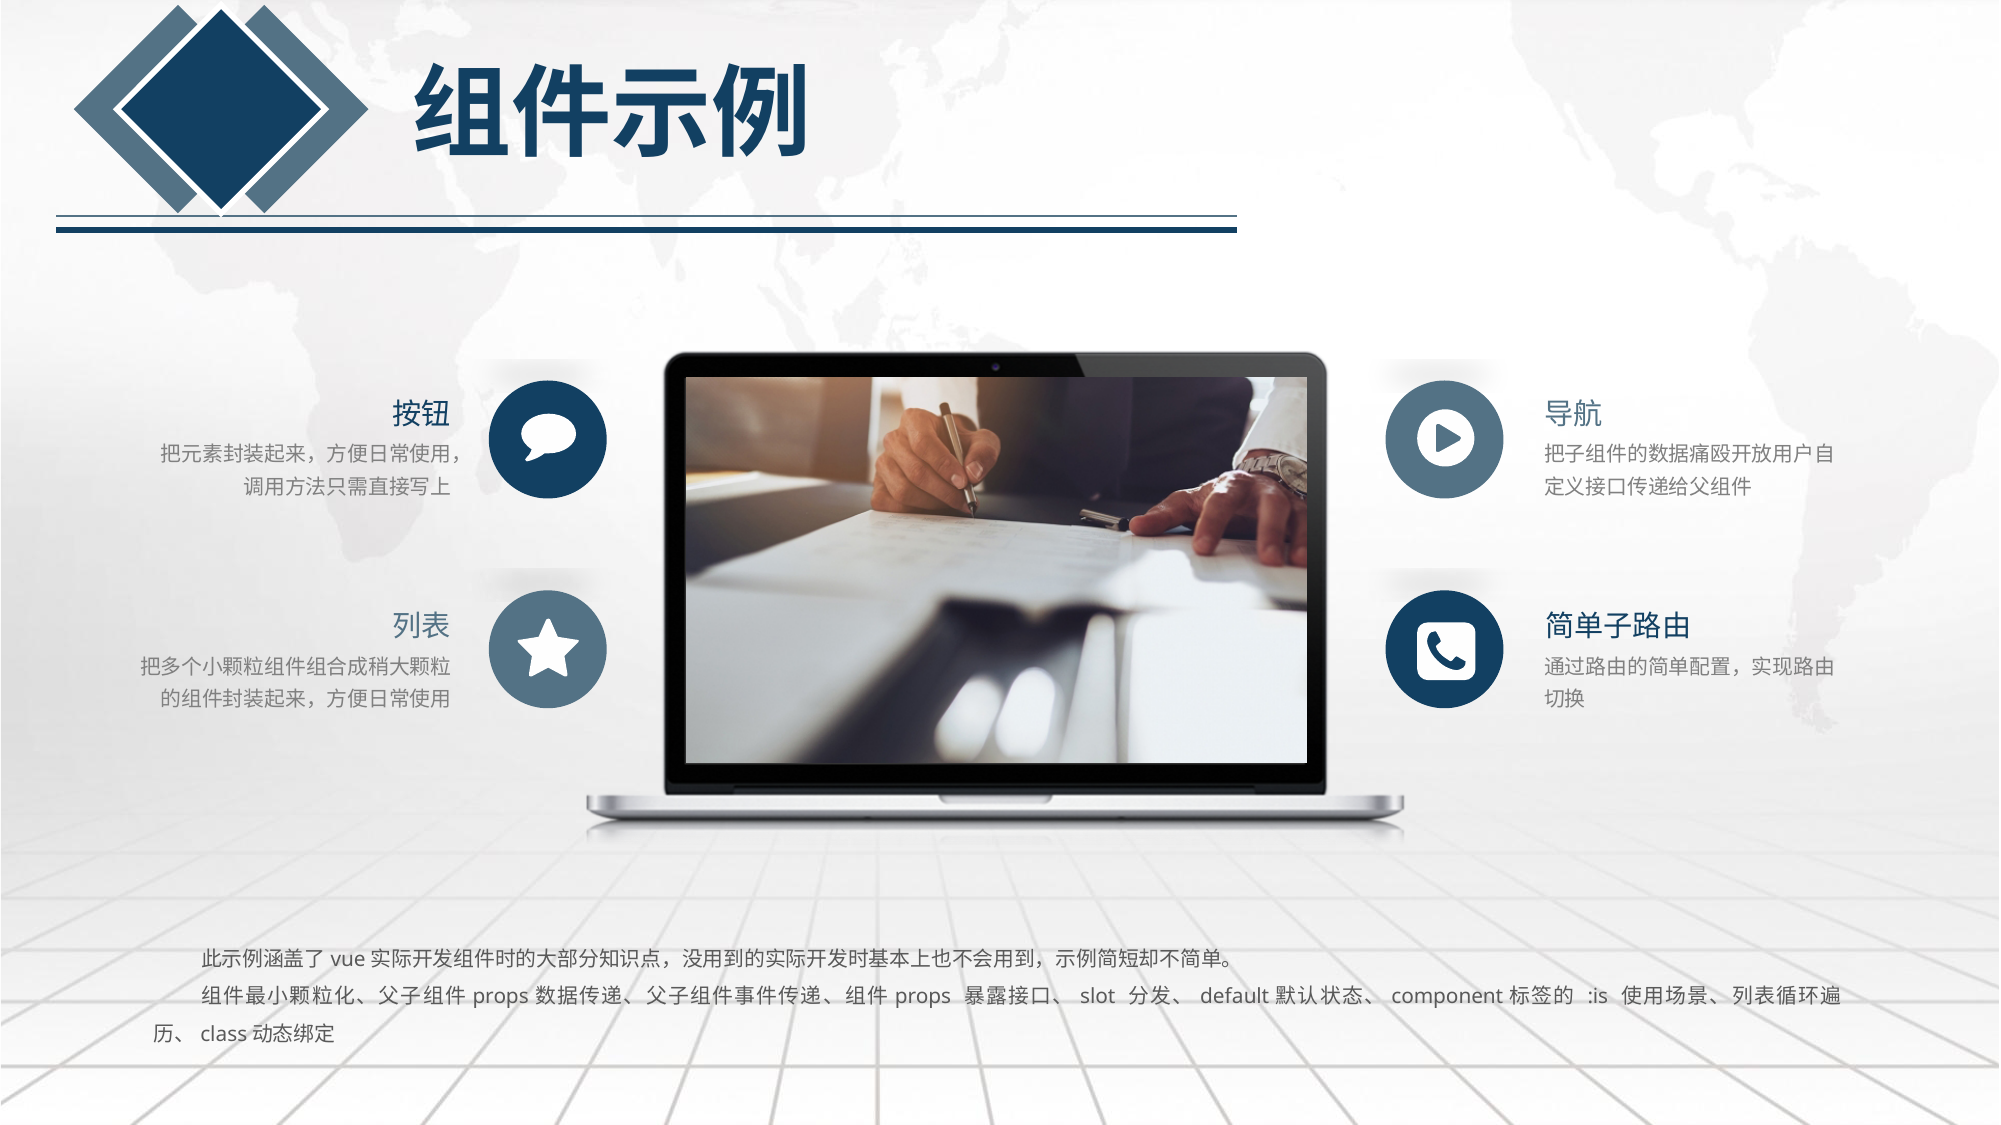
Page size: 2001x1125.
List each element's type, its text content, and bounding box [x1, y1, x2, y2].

text_box 简单子路由 [1530, 590, 1707, 638]
text_box 把元素封装起来，方便日常使用，调用方法只需直接写上 [139, 426, 467, 506]
text_box 通过路由的简单配置，实现路由切换 [1529, 638, 1857, 719]
text_box 把子组件的数据痛殴开放用户自定义接口传递给父组件 [1529, 426, 1857, 506]
text_box [243, 3, 370, 215]
picture [0, 0, 1999, 1125]
text_box [487, 379, 575, 500]
text_box 列表 [377, 590, 466, 638]
text_box [1422, 409, 1475, 467]
text_box [115, 3, 327, 215]
text_box 按钮 [377, 377, 466, 426]
text_box 组件示例 [396, 40, 827, 176]
text_box [1422, 622, 1476, 681]
text_box [1422, 589, 1505, 710]
text_box [487, 589, 575, 710]
text_box 导航 [1530, 377, 1619, 426]
text_box [72, 3, 199, 215]
text_box [521, 413, 575, 462]
text_box 把多个小颗粒组件组合成稍大颗粒的组件封装起来，方便日常使用 [116, 638, 466, 719]
text_box [1422, 379, 1505, 500]
text_box 此示例涵盖了vue实际开发组件时的大部分知识点，没用到的实际开发时基本上也不会用到，示例简短却不简单。 组件最小颗粒化、父子组件props数据传递、父子组件事件传递、组件props 暴露接口、slot 分发、default默认状态、component标签的 :is 使用场景、列表循环遍历、class动态绑定 [139, 925, 1857, 1053]
text_box [517, 618, 575, 677]
